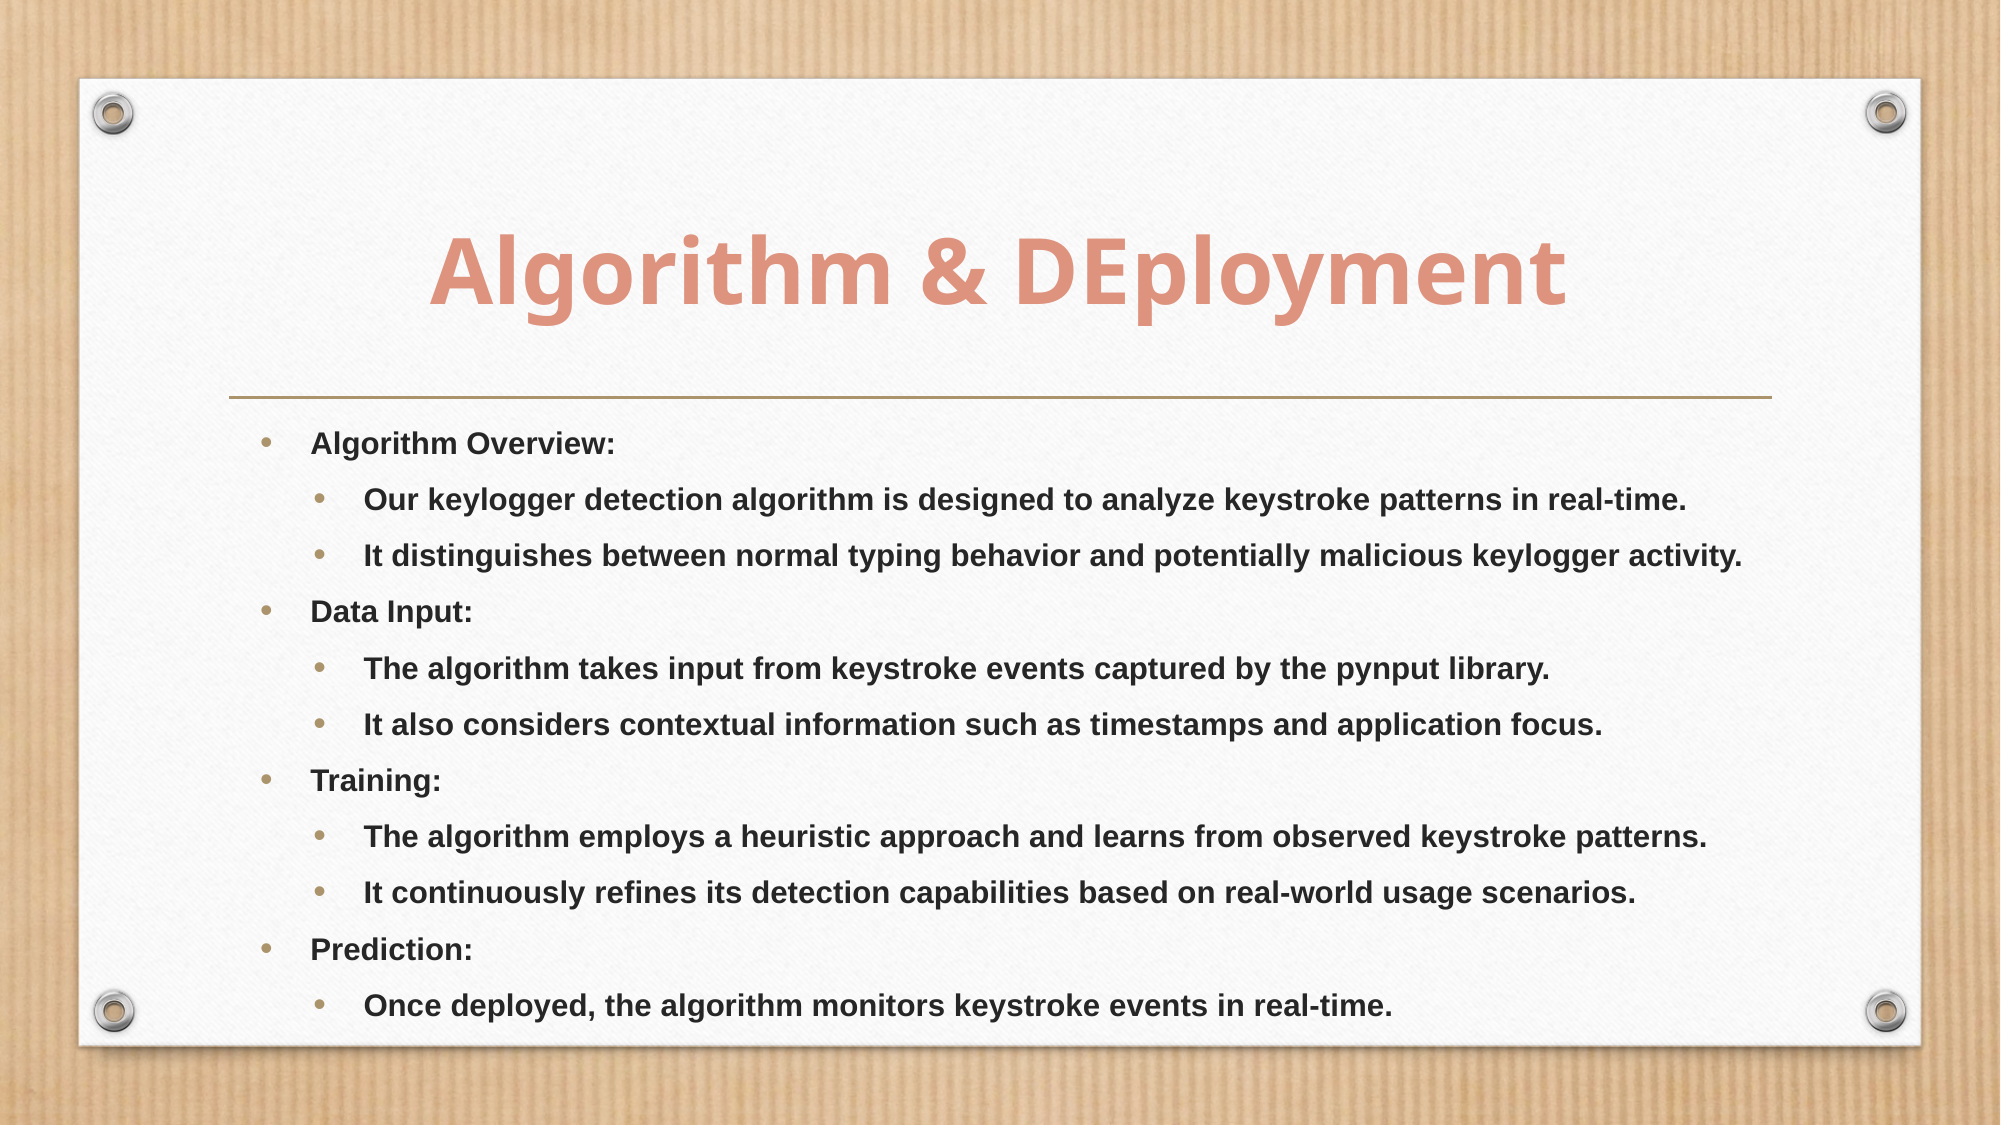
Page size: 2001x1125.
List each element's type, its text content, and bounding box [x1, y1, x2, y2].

title Algorithm & DEployment [212, 161, 1788, 375]
list Algorithm Overview: Our keylogger detection algorithm is designed to analyze keystroke patterns in real-time. It distinguishes between normal typing behavior and potentially malicious keylogger activity. Data Input: The algorithm takes input from keystroke events captured by the pynput library. It also considers contextual information such as timestamps and application focus. Training: The algorithm employs a heuristic approach and learns from observed keystroke patterns. It continuously refines its detection capabilities based on real-world usage scenarios. Prediction: Once deployed, the algorithm monitors keystroke events in real-time. [245, 415, 1855, 1109]
picture [0, 0, 2001, 1125]
